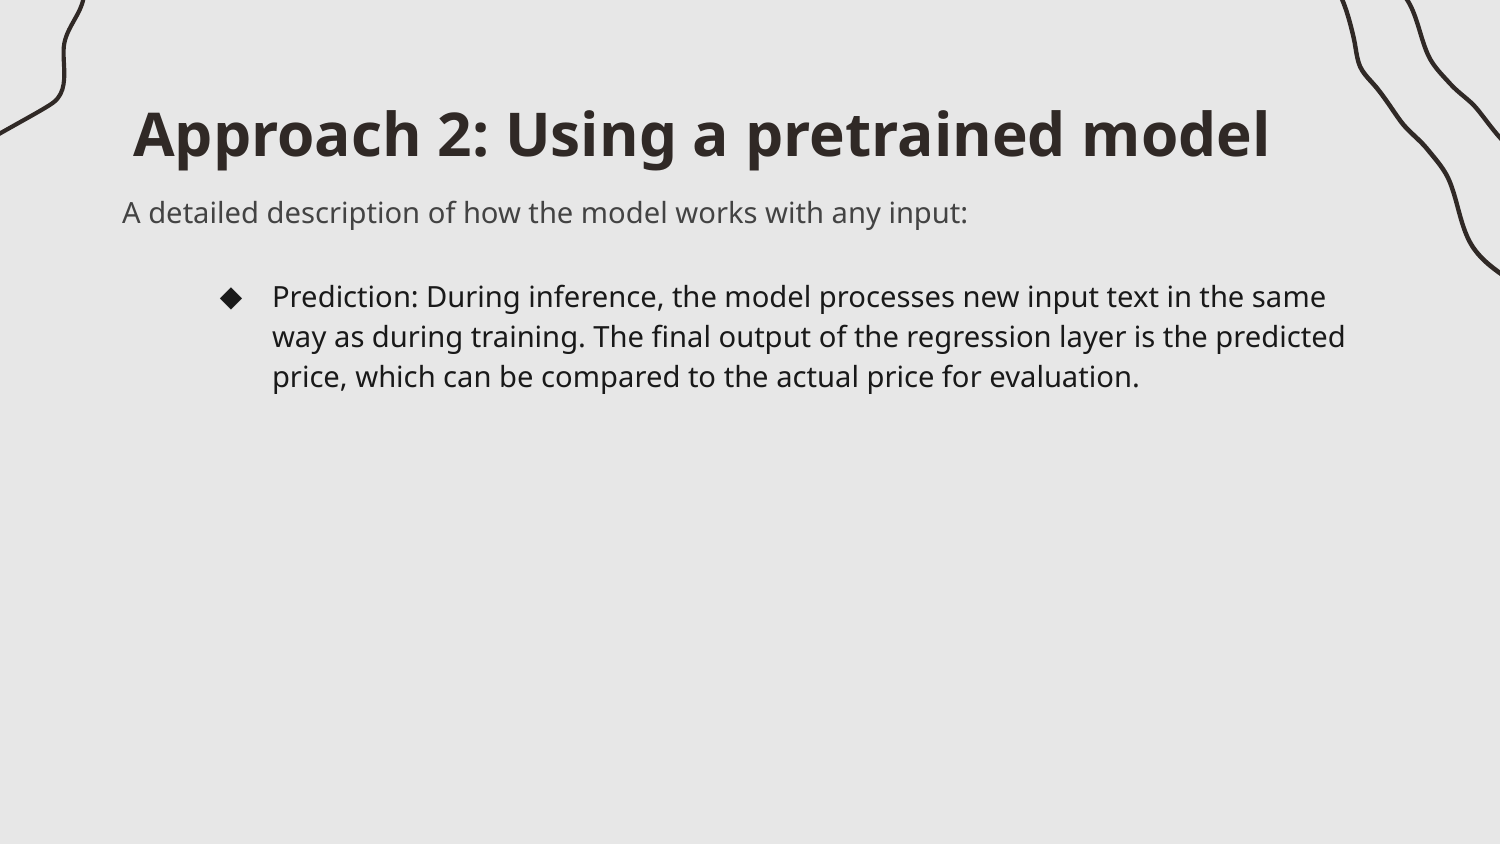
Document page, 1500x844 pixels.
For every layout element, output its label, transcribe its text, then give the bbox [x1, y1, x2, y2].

title Approach 2: Using a pretrained model [118, 85, 1382, 179]
list A detailed description of how the model works with any input: Prediction: During inference, the model processes new input text in the same way as during training. The final output of the regression layer is the predicted price, which can be compared to the actual price for evaluation. [107, 179, 1393, 776]
